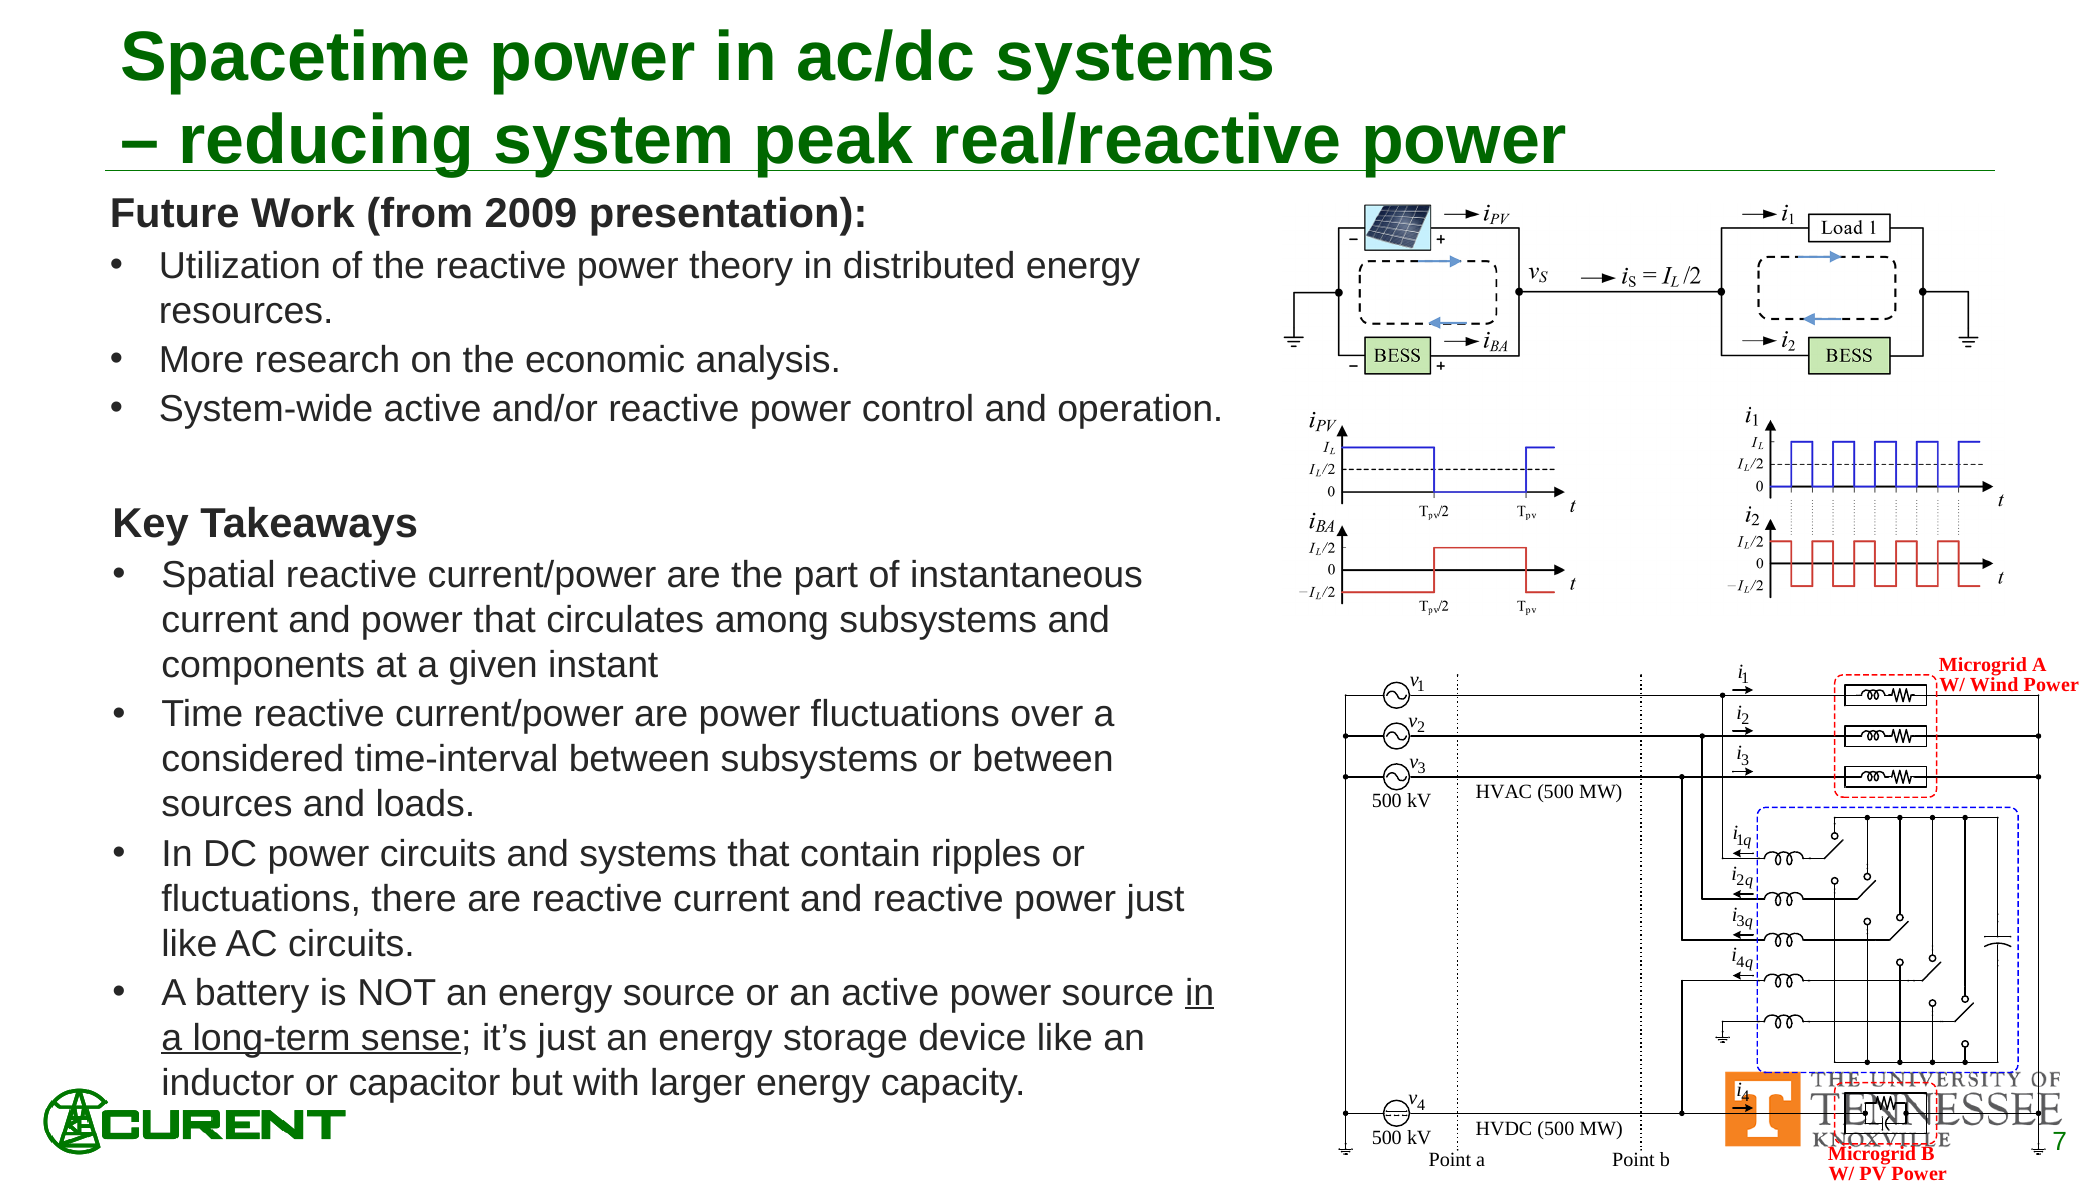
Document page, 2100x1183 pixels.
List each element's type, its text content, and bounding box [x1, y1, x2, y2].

picture [35, 1085, 355, 1157]
text_box Future Work (from 2009 presentation): Utilization of the reactive power theory in distributed energy resources. More research on the economic analysis. System-wide active and/or reactive power control and operation. [95, 178, 1283, 486]
text_box Key Takeaways Spatial reactive current/power are the part of instantaneous current and power that circulates among subsystems and components at a given instant Time reactive current/power are power fluctuations over a considered time-interval between subsystems or between sources and loads. In DC power circuits and systems that contain ripples or fluctuations, there are reactive current and reactive power just like AC circuits. A battery is NOT an energy source or an active power source in a long-term sense; it’s just an energy storage device like an inductor or capacitor but with larger energy capacity. [97, 488, 1237, 1111]
title Spacetime power in ac/dc systems – reducing system peak real/reactive power [104, 21, 2005, 167]
picture [1281, 203, 2006, 617]
picture [1335, 650, 2096, 1183]
